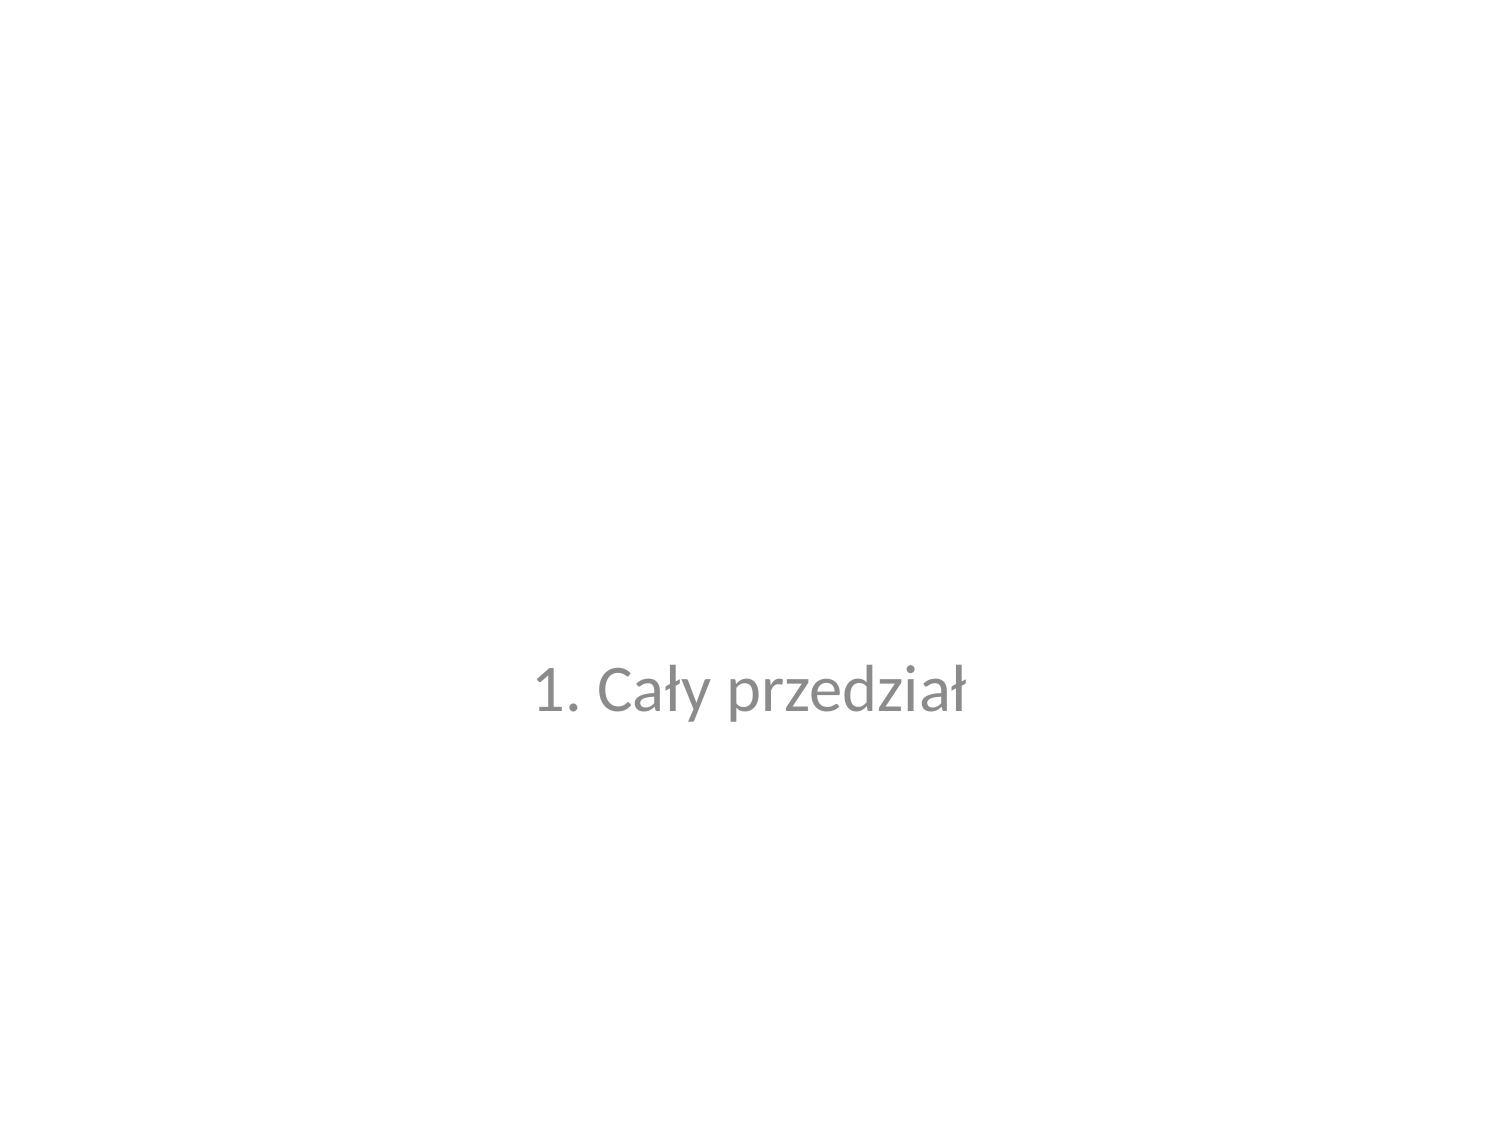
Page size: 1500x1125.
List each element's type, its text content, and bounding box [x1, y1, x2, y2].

subtitle 1. Cały przedział [225, 637, 1275, 925]
